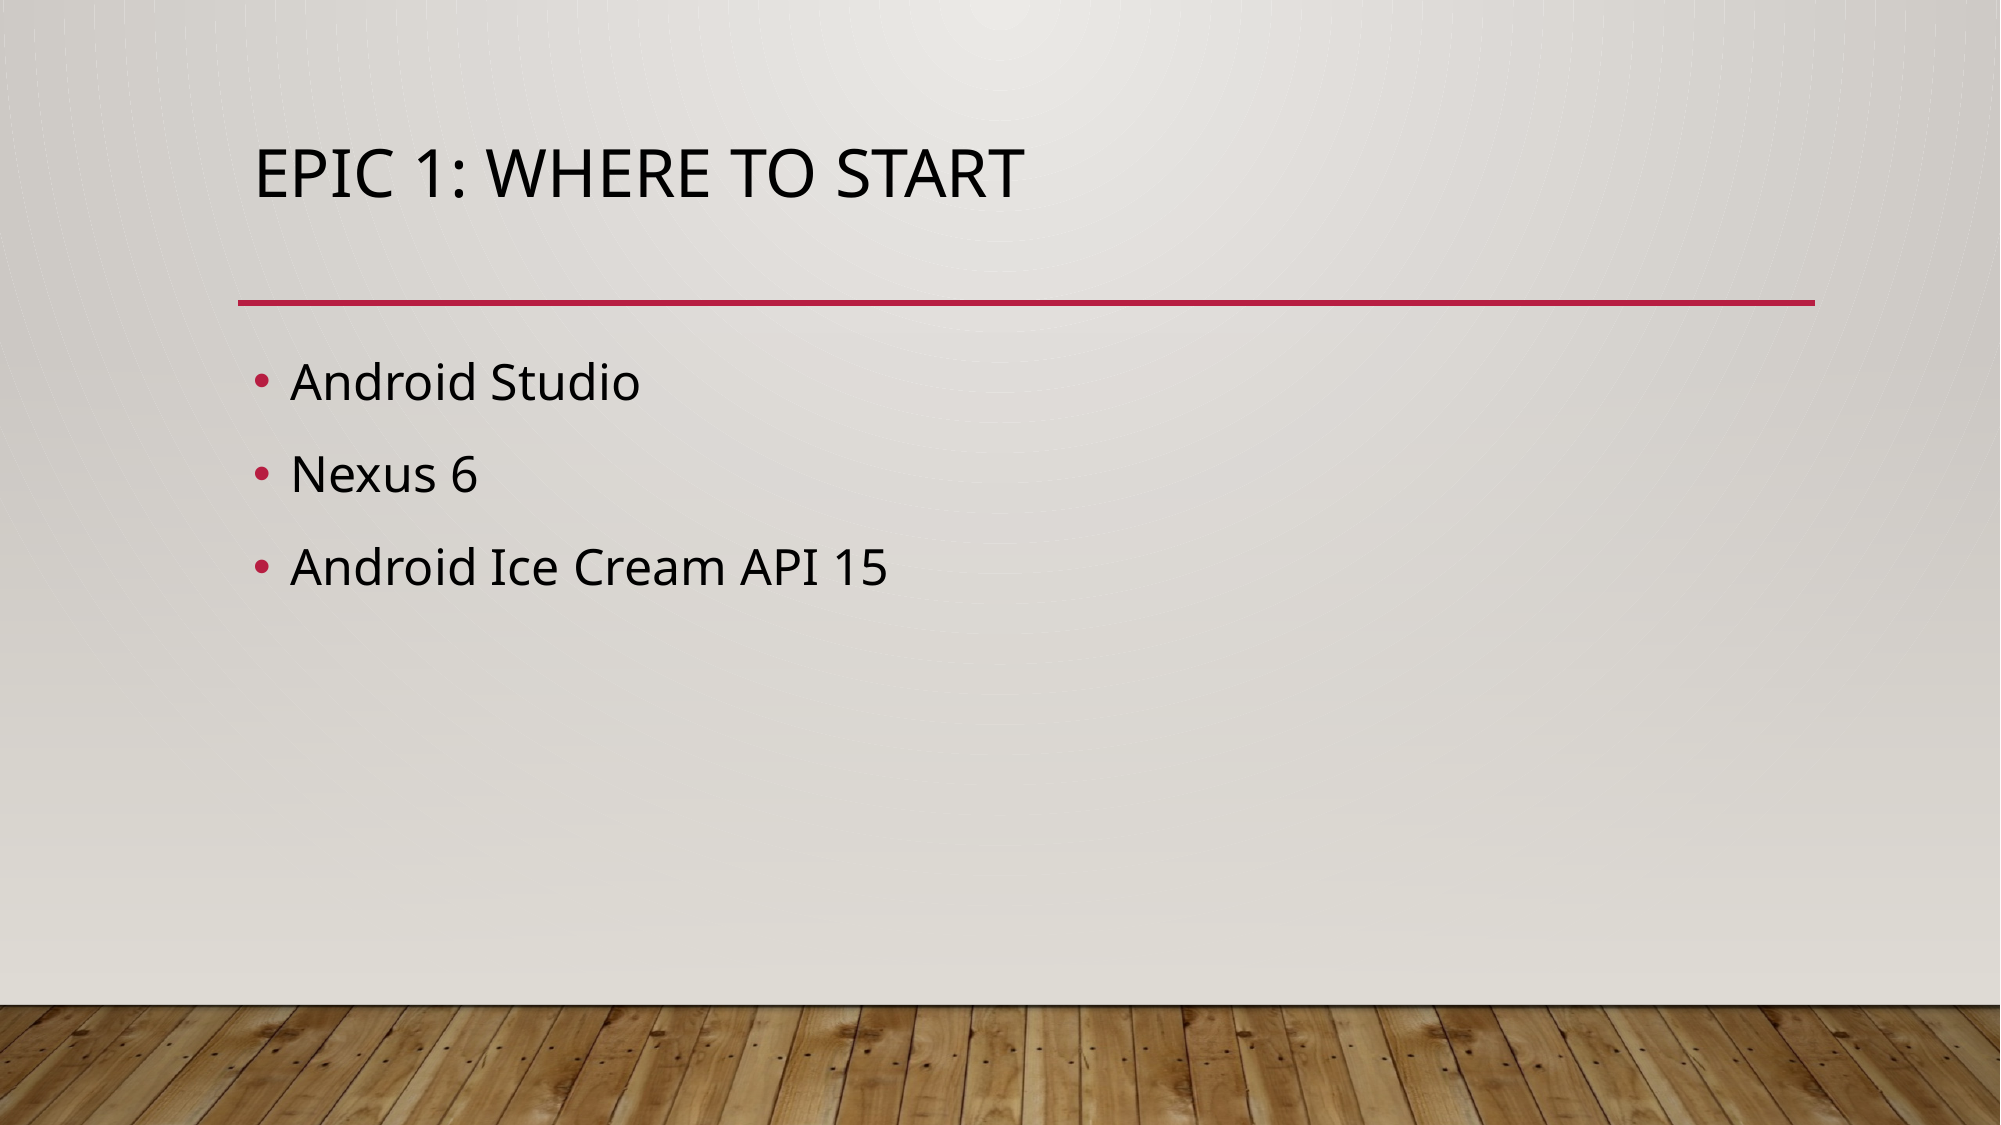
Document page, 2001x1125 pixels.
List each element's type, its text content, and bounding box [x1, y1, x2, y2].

list Android Studio Nexus 6 Android Ice Cream API 15 [238, 330, 1814, 897]
picture [0, 1005, 2000, 1125]
title Epic 1: where to start [238, 131, 1814, 305]
